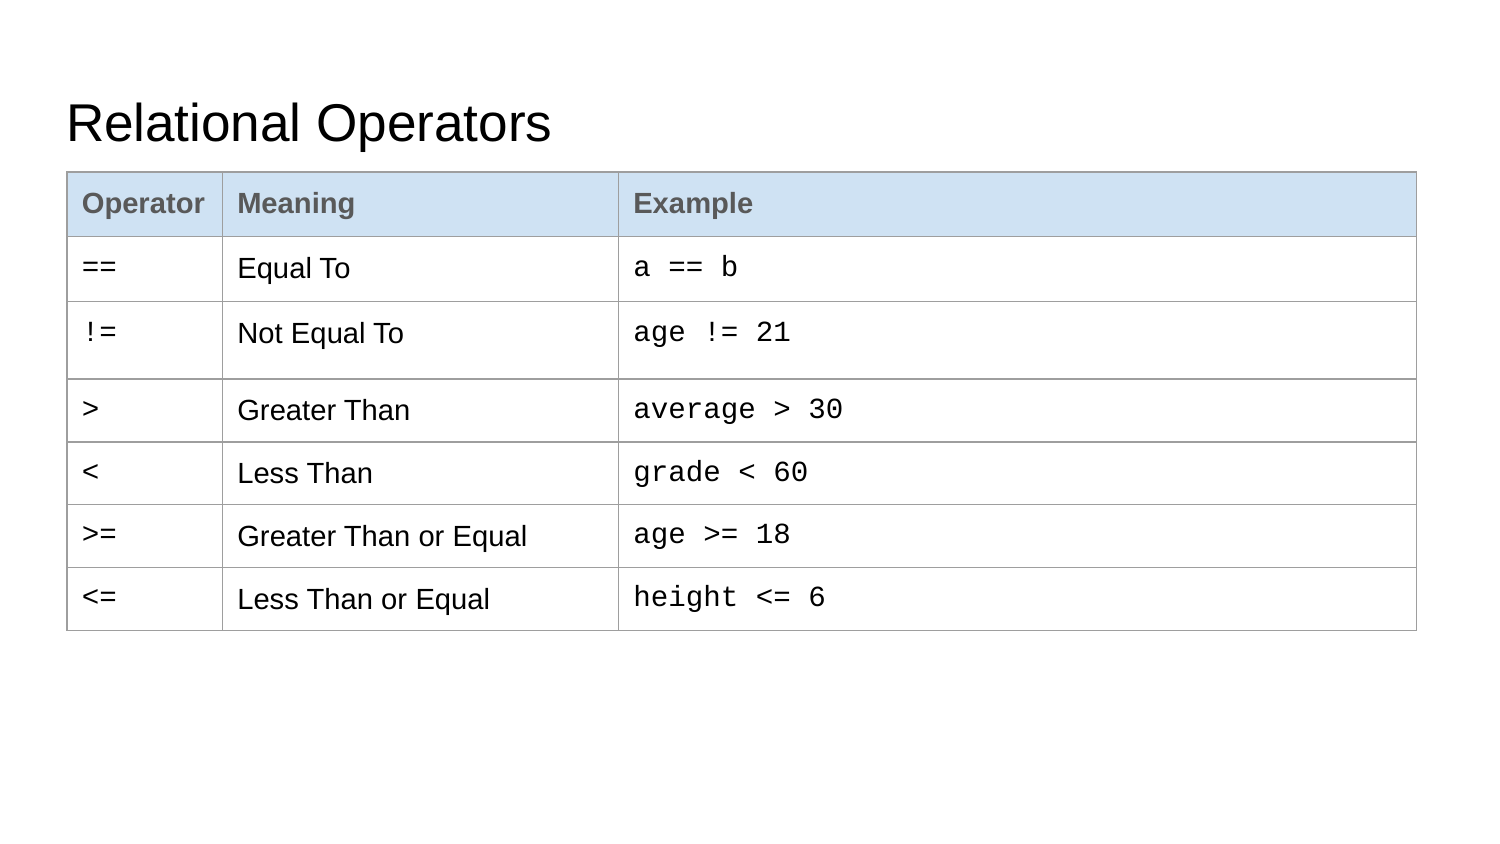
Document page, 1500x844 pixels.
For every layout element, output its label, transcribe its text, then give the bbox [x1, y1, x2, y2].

table_cell a == b [619, 237, 1416, 301]
table_cell age != 21 [619, 302, 1416, 378]
table_cell grade < 60 [619, 443, 1416, 504]
table_cell age >= 18 [619, 505, 1416, 567]
table_cell average > 30 [619, 380, 1416, 441]
table_cell > [68, 380, 222, 441]
title Relational Operators [51, 72, 1449, 167]
table_cell Less Than or Equal [223, 568, 618, 630]
table_cell height <= 6 [619, 568, 1416, 630]
table_header Operator [68, 173, 222, 236]
table_cell == [68, 237, 222, 301]
table_cell >= [68, 505, 222, 567]
table_cell Greater Than [223, 380, 618, 441]
table_cell Less Than [223, 443, 618, 504]
table_cell Not Equal To [223, 302, 618, 378]
table_cell != [68, 302, 222, 378]
table_header Meaning [223, 173, 618, 236]
table_cell < [68, 443, 222, 504]
table_cell Equal To [223, 237, 618, 301]
table_header Example [619, 173, 1416, 236]
table_cell <= [68, 568, 222, 630]
table_cell Greater Than or Equal [223, 505, 618, 567]
